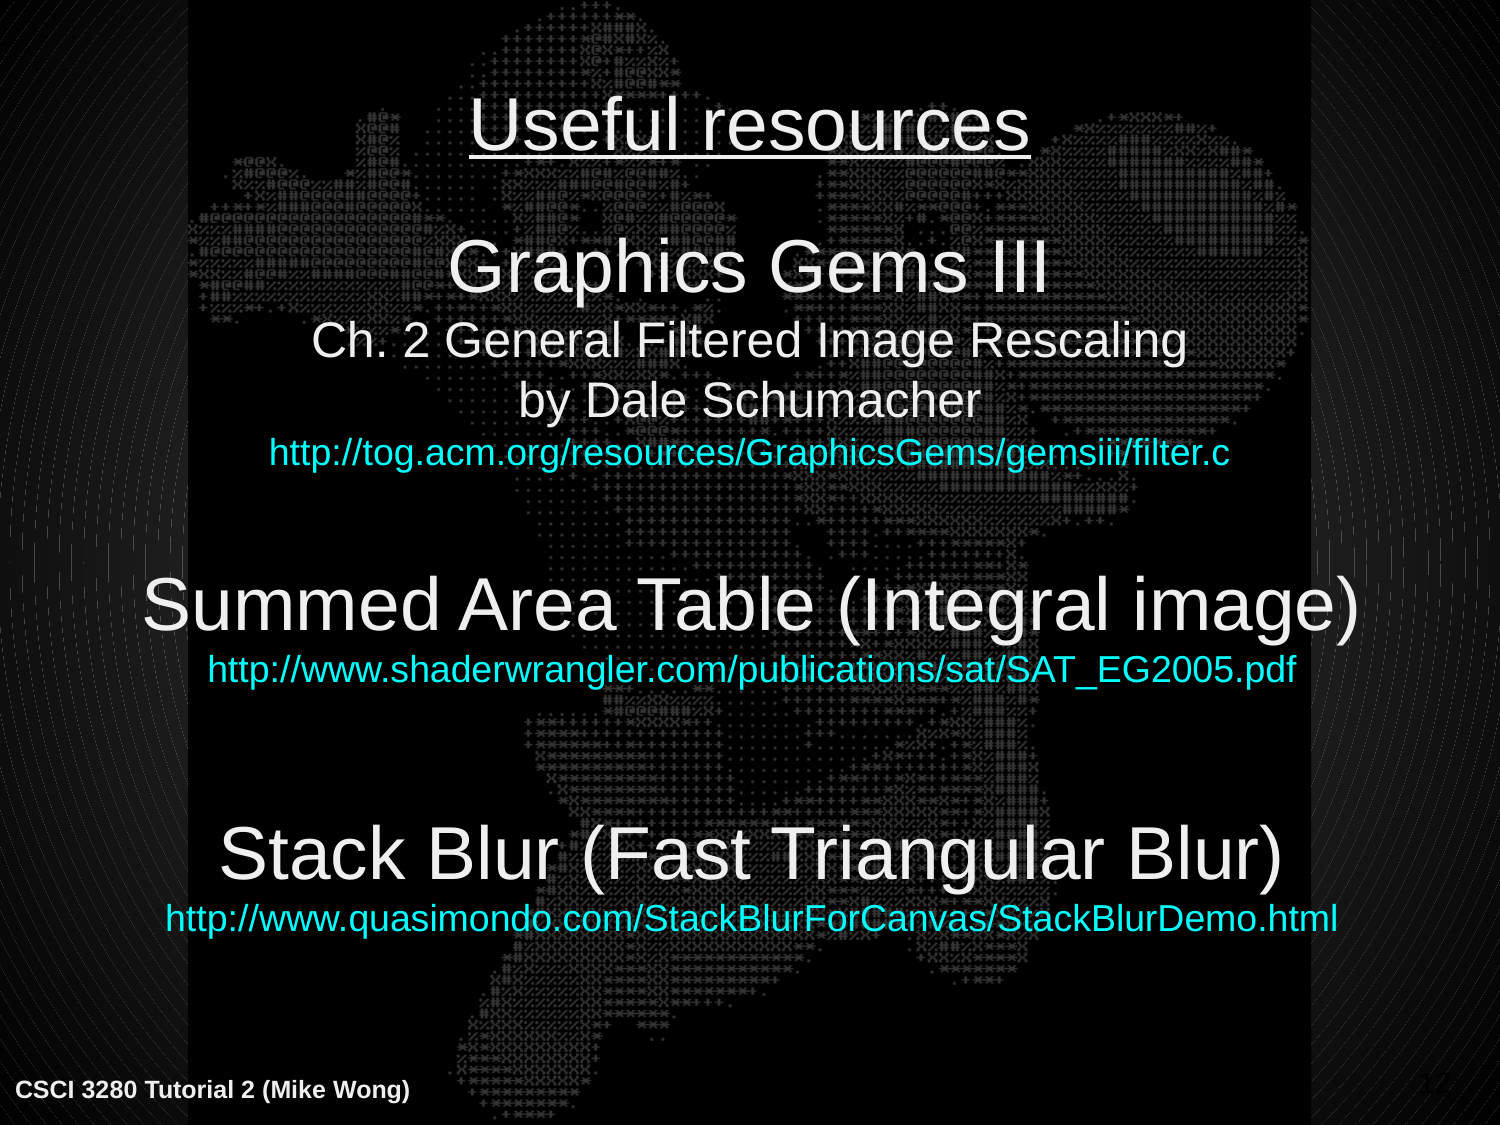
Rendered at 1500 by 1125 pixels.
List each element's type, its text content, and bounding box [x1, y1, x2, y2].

text_box Useful resources [189, 60, 1310, 192]
picture [188, 965, 1312, 1125]
picture [188, 715, 1312, 789]
text_box Stack Blur (Fast Triangular Blur) http://www.quasimondo.com/StackBlurForCanvas/StackBlurDemo.html [100, 789, 1404, 965]
text_box Summed Area Table (Integral image) http://www.shaderwrangler.com/publications/sat/SAT_EG2005.pdf [100, 540, 1404, 715]
text_box Graphics Gems III Ch. 2 General Filtered Image Rescaling by Dale Schumacher http://tog.acm.org/resources/GraphicsGems/gemsiii/filter.c [189, 202, 1310, 515]
picture [188, 0, 1312, 540]
slide_number ‹#› [1403, 1038, 1494, 1125]
